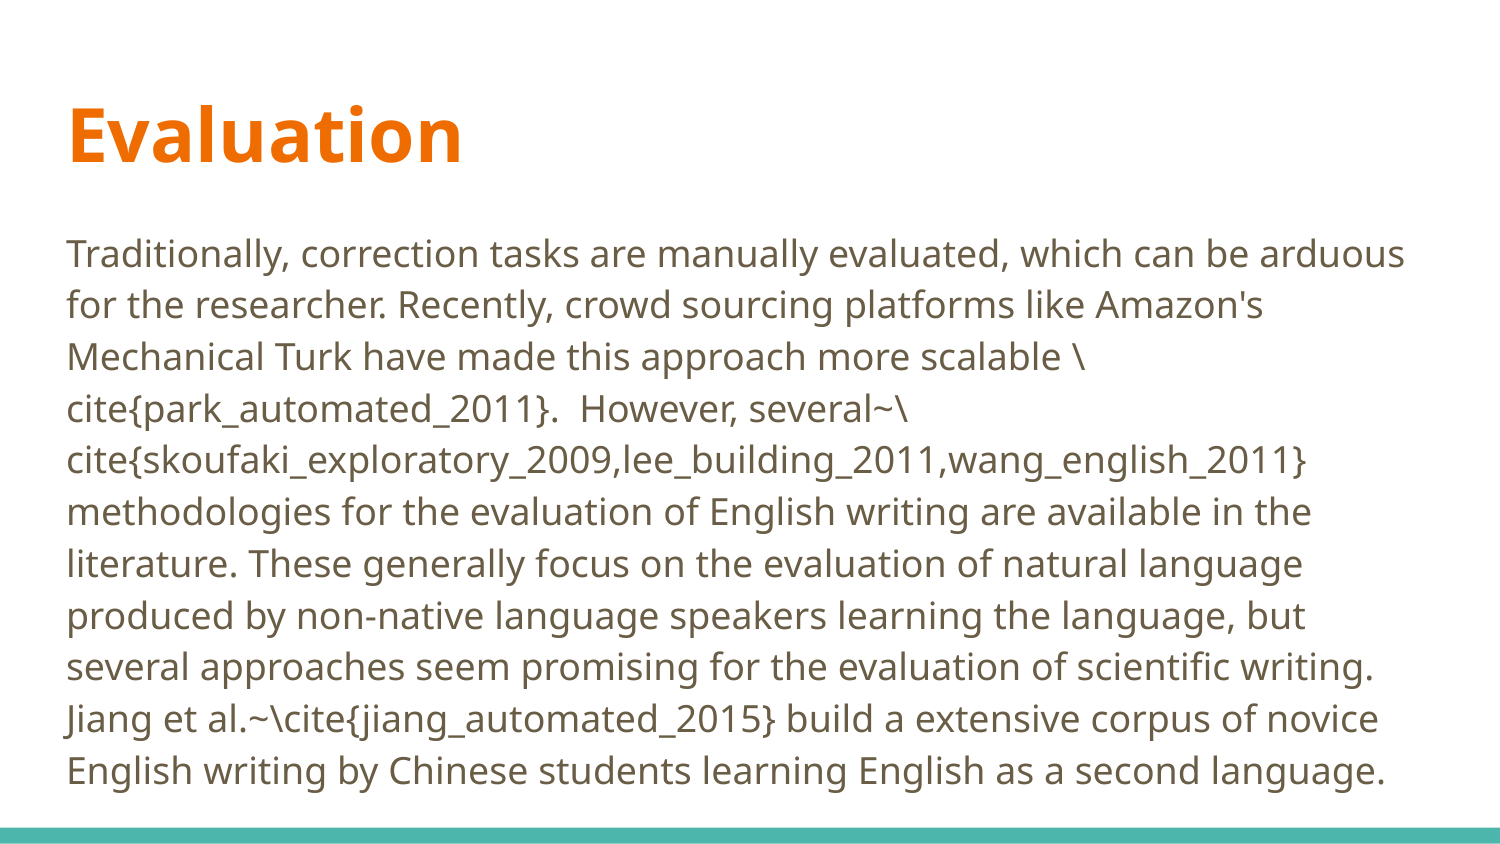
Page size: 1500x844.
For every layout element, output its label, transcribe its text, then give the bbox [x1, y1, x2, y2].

list Traditionally, correction tasks are manually evaluated, which can be arduous for the researcher. Recently, crowd sourcing platforms like Amazon's Mechanical Turk have made this approach more scalable \cite{park_automated_2011}. However, several~\cite{skoufaki_exploratory_2009,lee_building_2011,wang_english_2011} methodologies for the evaluation of English writing are available in the literature. These generally focus on the evaluation of natural language produced by non-native language speakers learning the language, but several approaches seem promising for the evaluation of scientific writing. Jiang et al.~\cite{jiang_automated_2015} build a extensive corpus of novice English writing by Chinese students learning English as a second language. [51, 207, 1449, 750]
title Evaluation [51, 72, 1449, 189]
